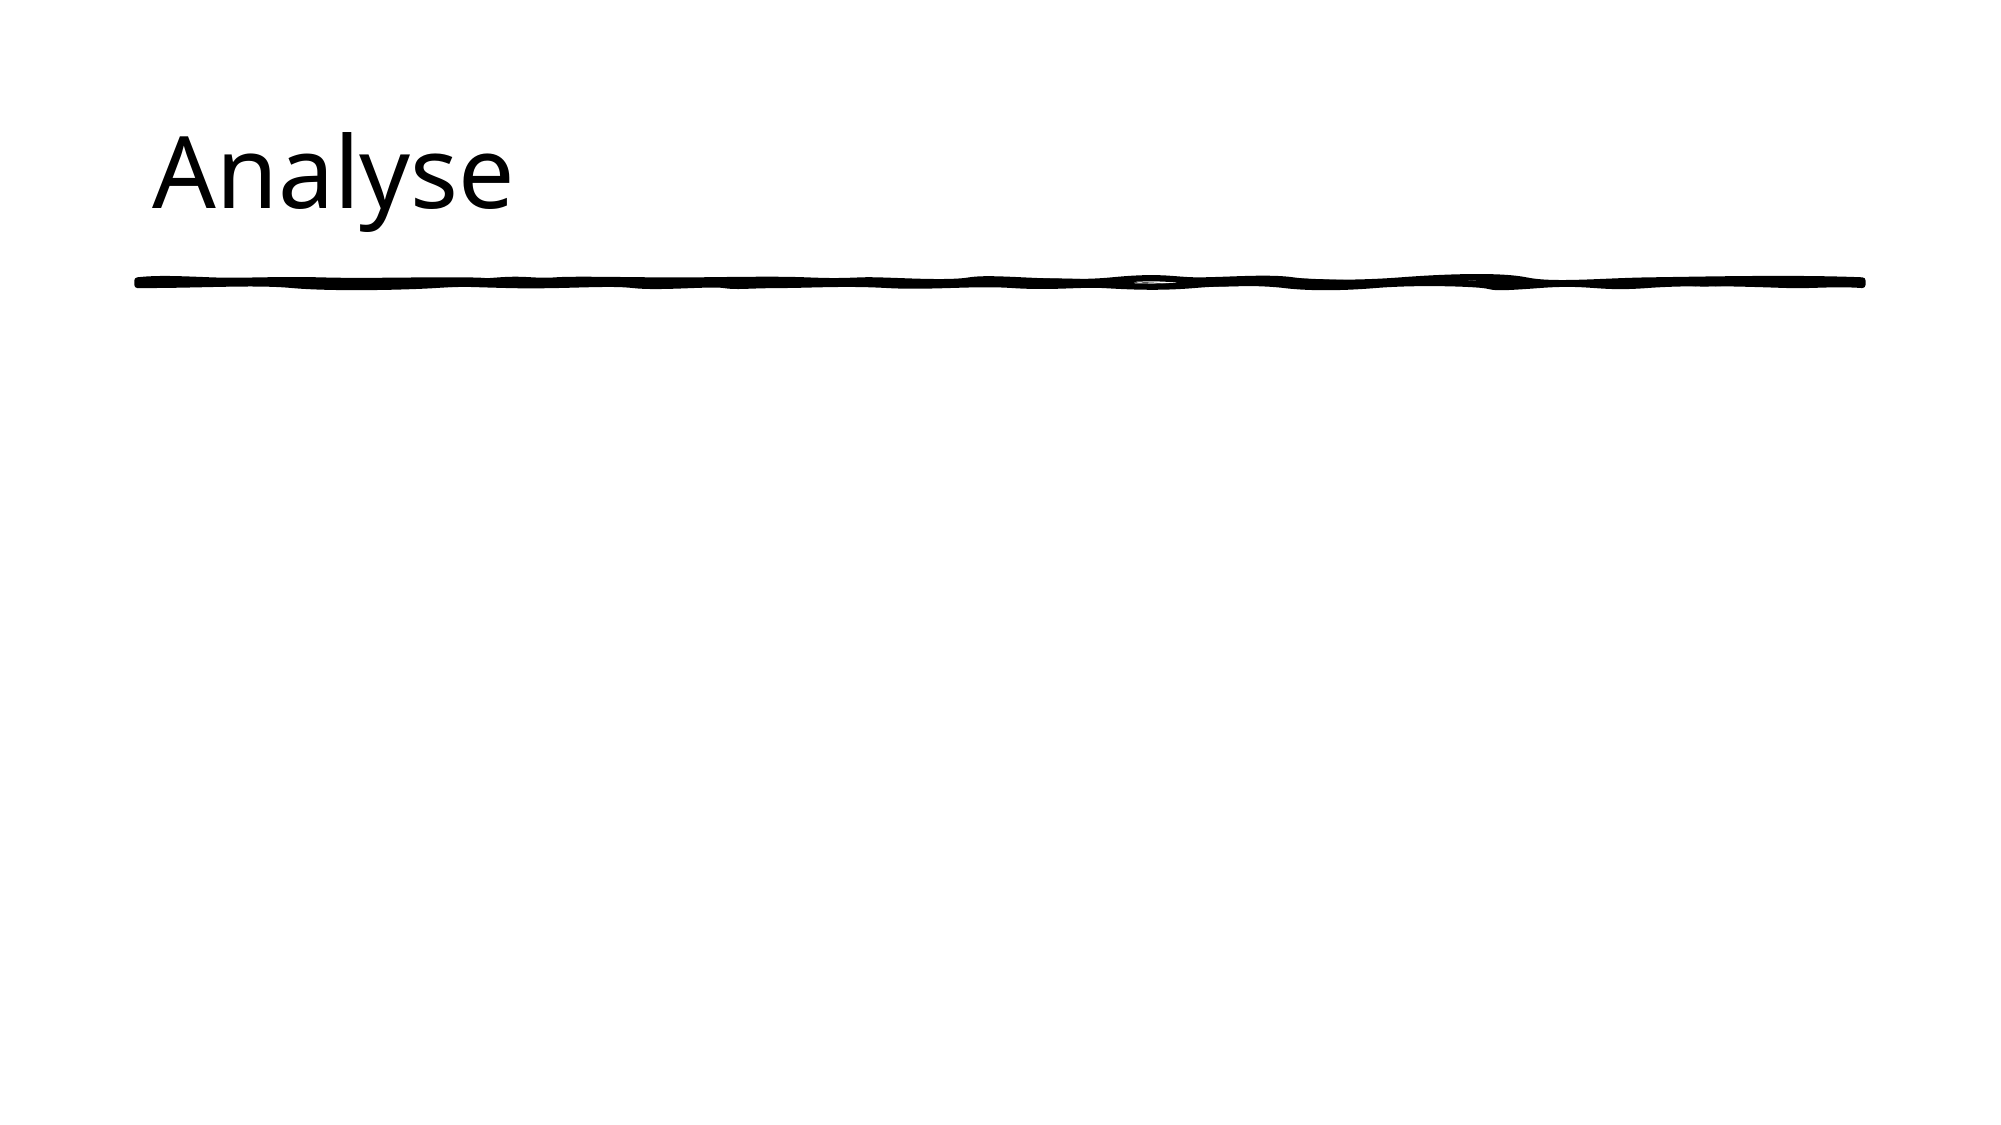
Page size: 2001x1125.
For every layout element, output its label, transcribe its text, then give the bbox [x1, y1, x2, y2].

title Analyse [137, 59, 1863, 278]
